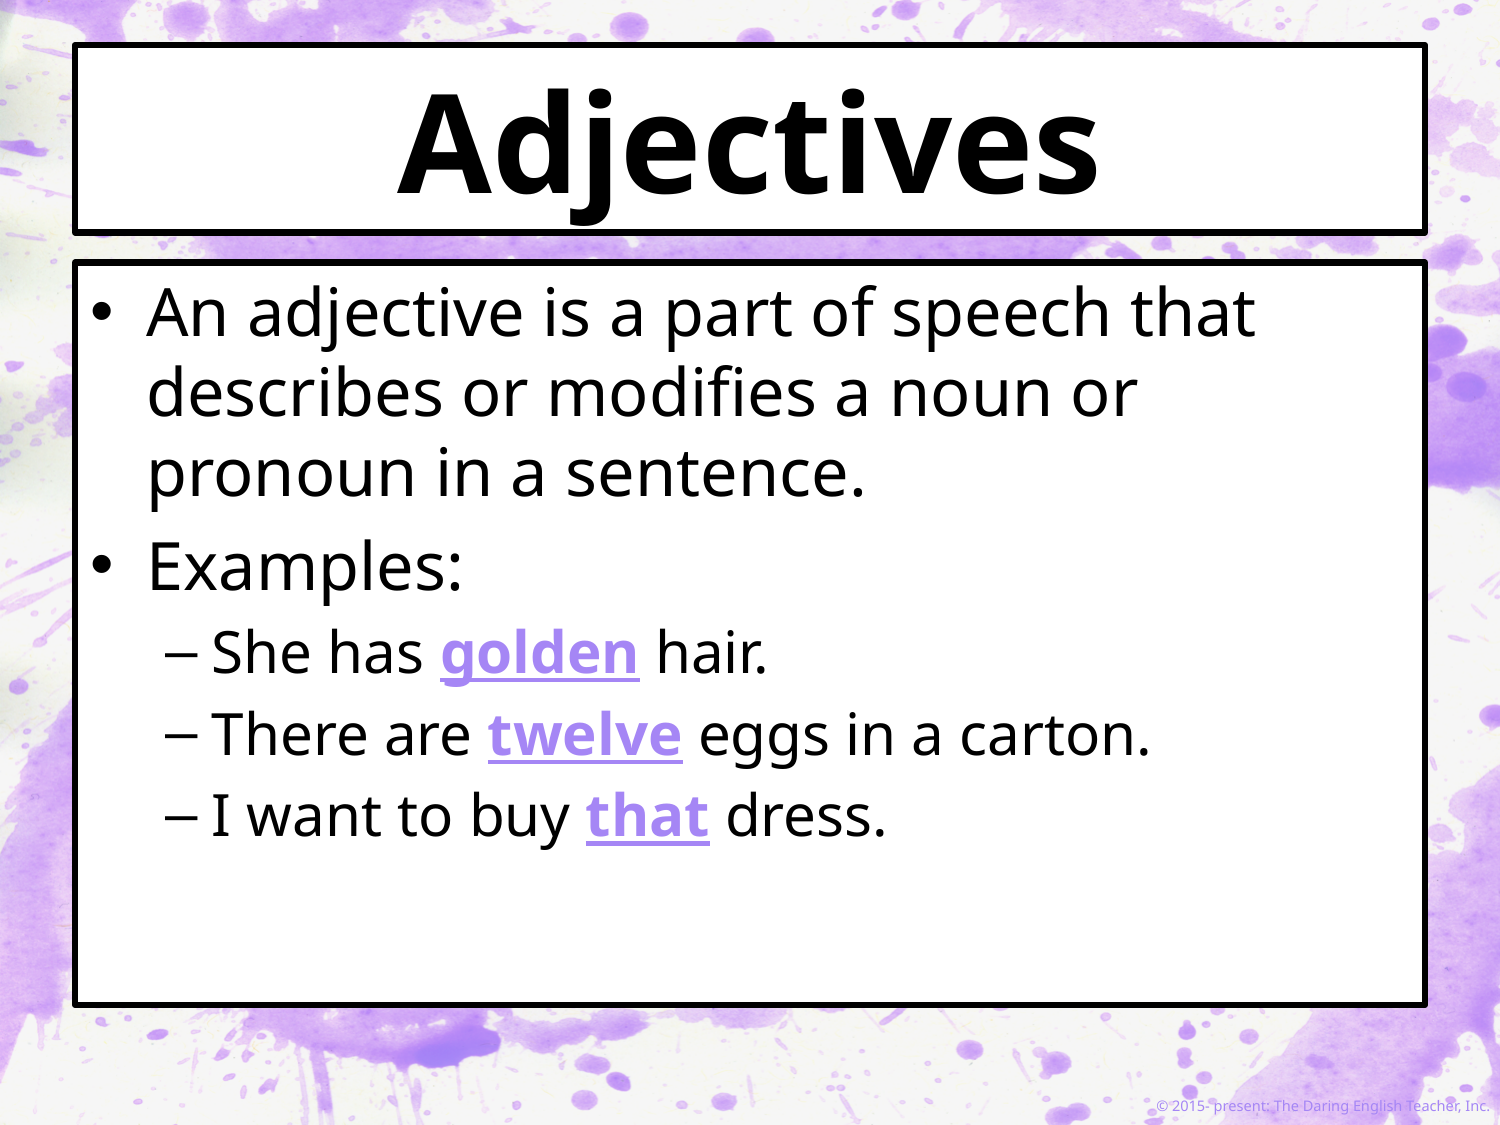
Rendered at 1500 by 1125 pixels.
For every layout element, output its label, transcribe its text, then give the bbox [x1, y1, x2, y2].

list An adjective is a part of speech that describes or modifies a noun or pronoun in a sentence. Examples: She has golden hair. There are twelve eggs in a carton. I want to buy that dress. [72, 259, 1428, 1008]
picture [0, 0, 1500, 1125]
title Adjectives [72, 42, 1428, 236]
